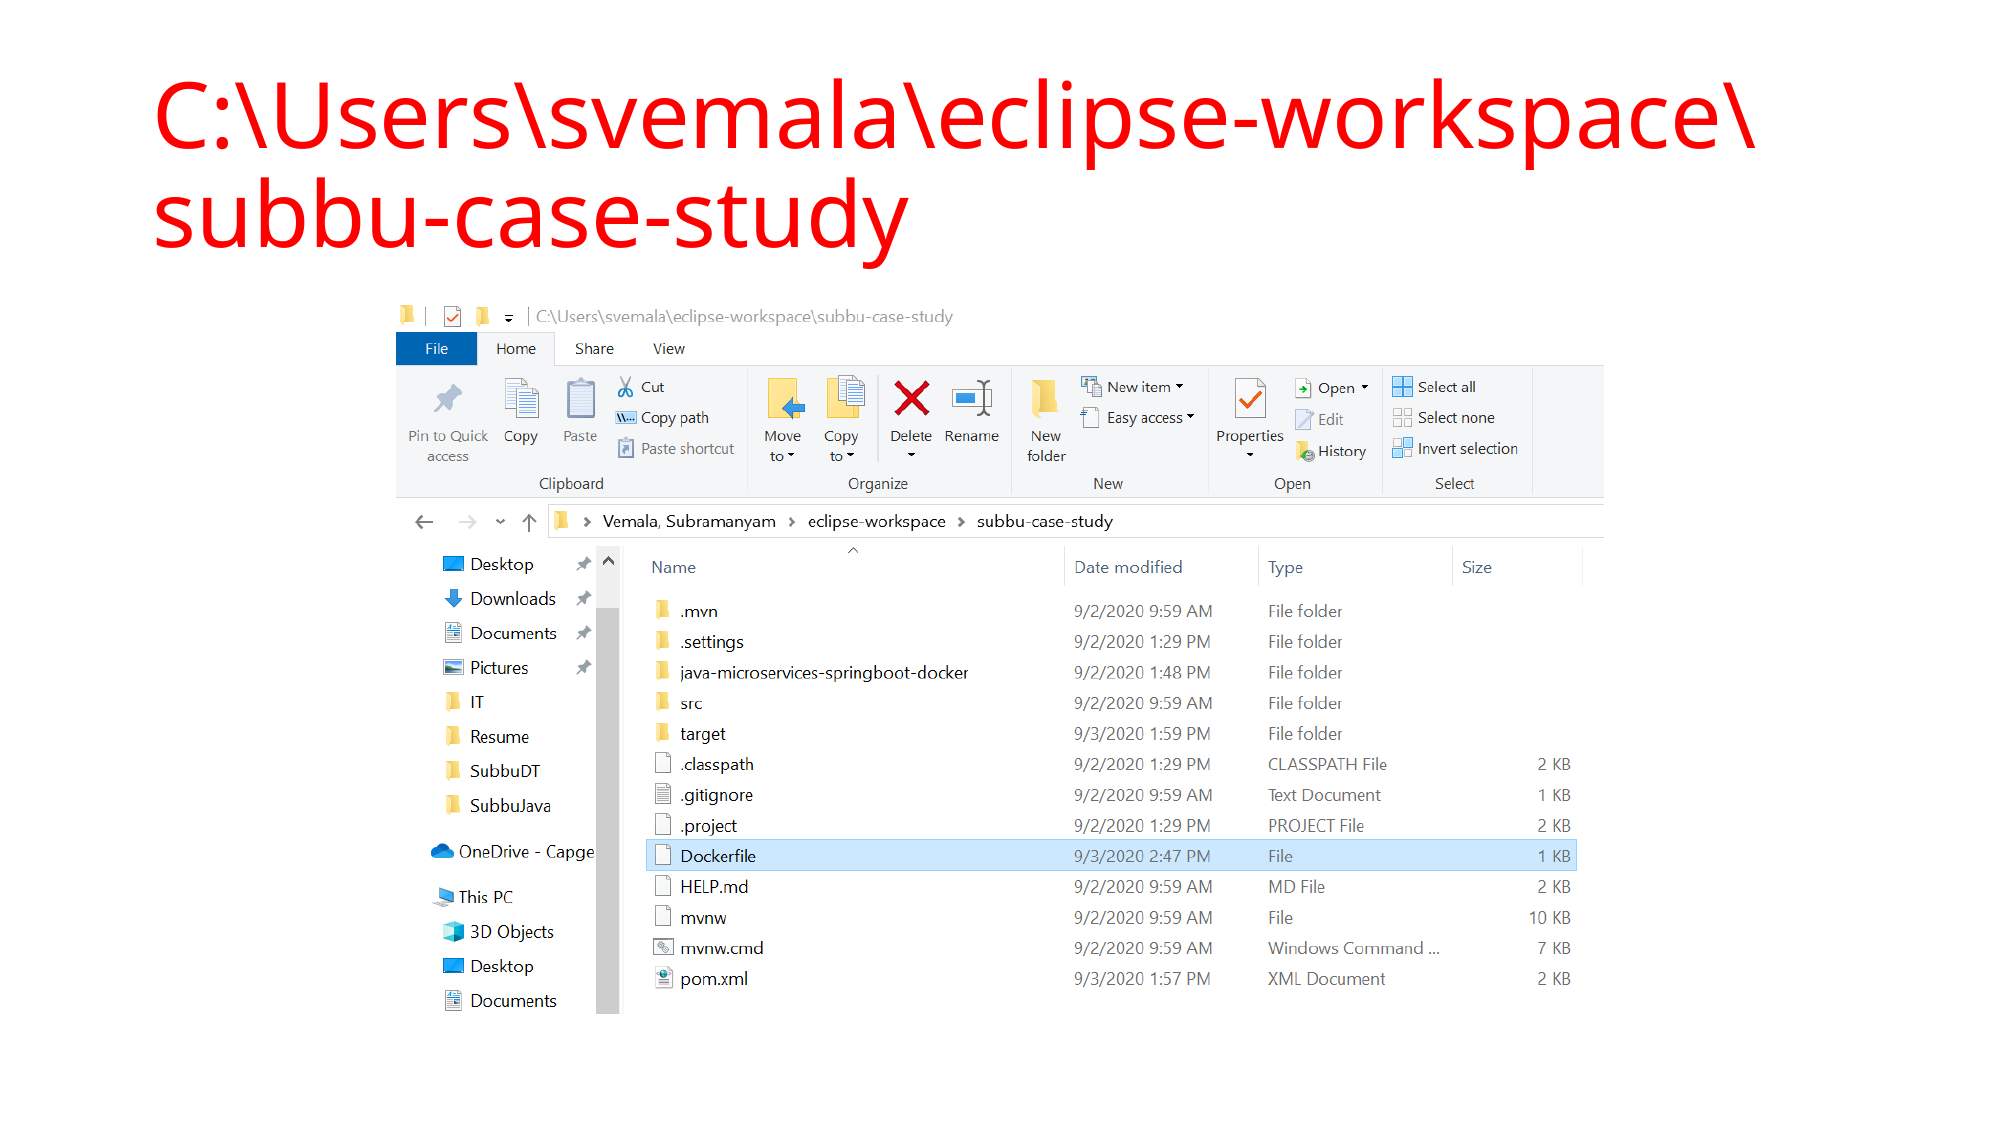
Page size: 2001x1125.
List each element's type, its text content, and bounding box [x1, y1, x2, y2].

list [396, 299, 1604, 1014]
title C:\Users\svemala\eclipse-workspace\subbu-case-study [137, 59, 1863, 278]
